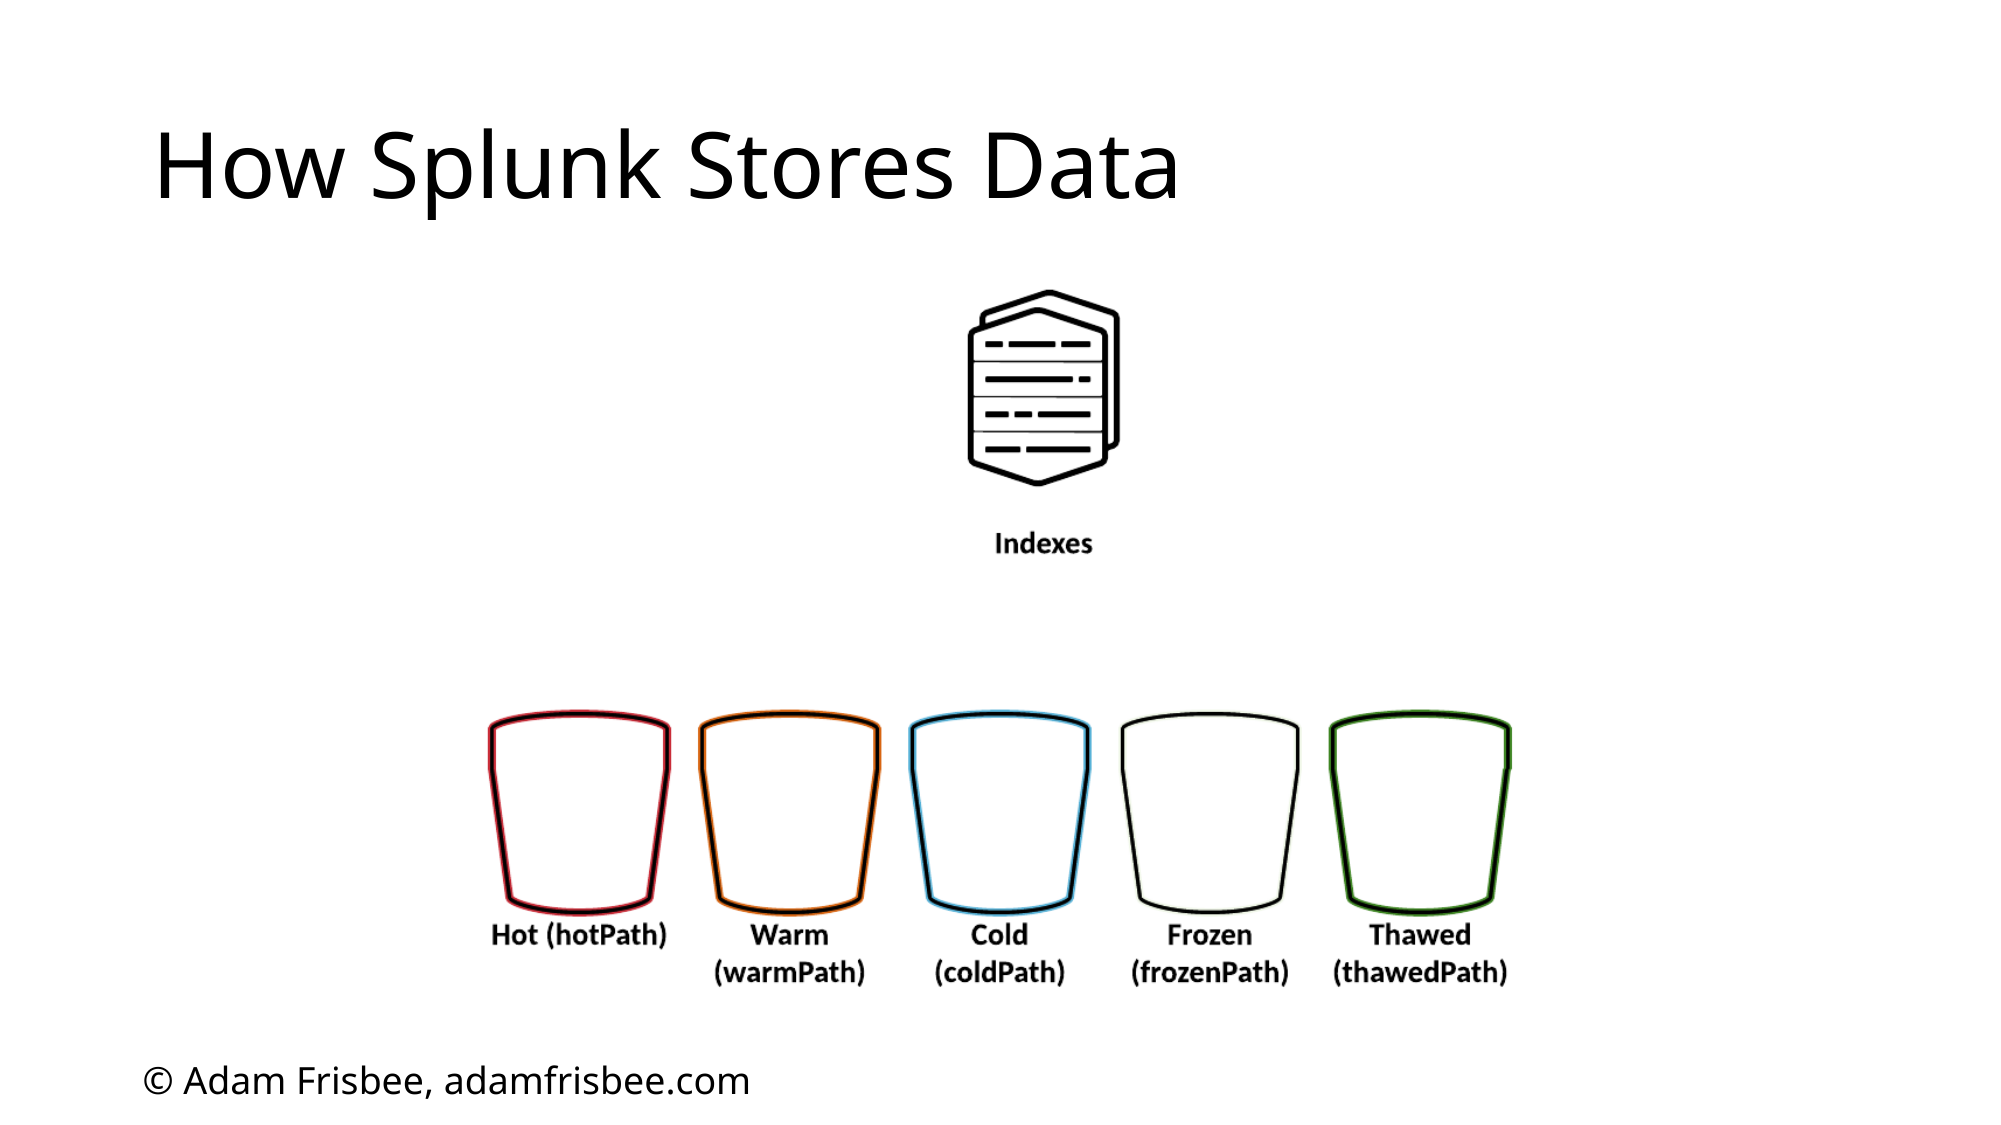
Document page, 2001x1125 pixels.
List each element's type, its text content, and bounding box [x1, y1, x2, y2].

text_box © Adam Frisbee, adamfrisbee.com [127, 1049, 767, 1110]
picture [412, 229, 1588, 1050]
title How Splunk Stores Data [137, 59, 1863, 278]
